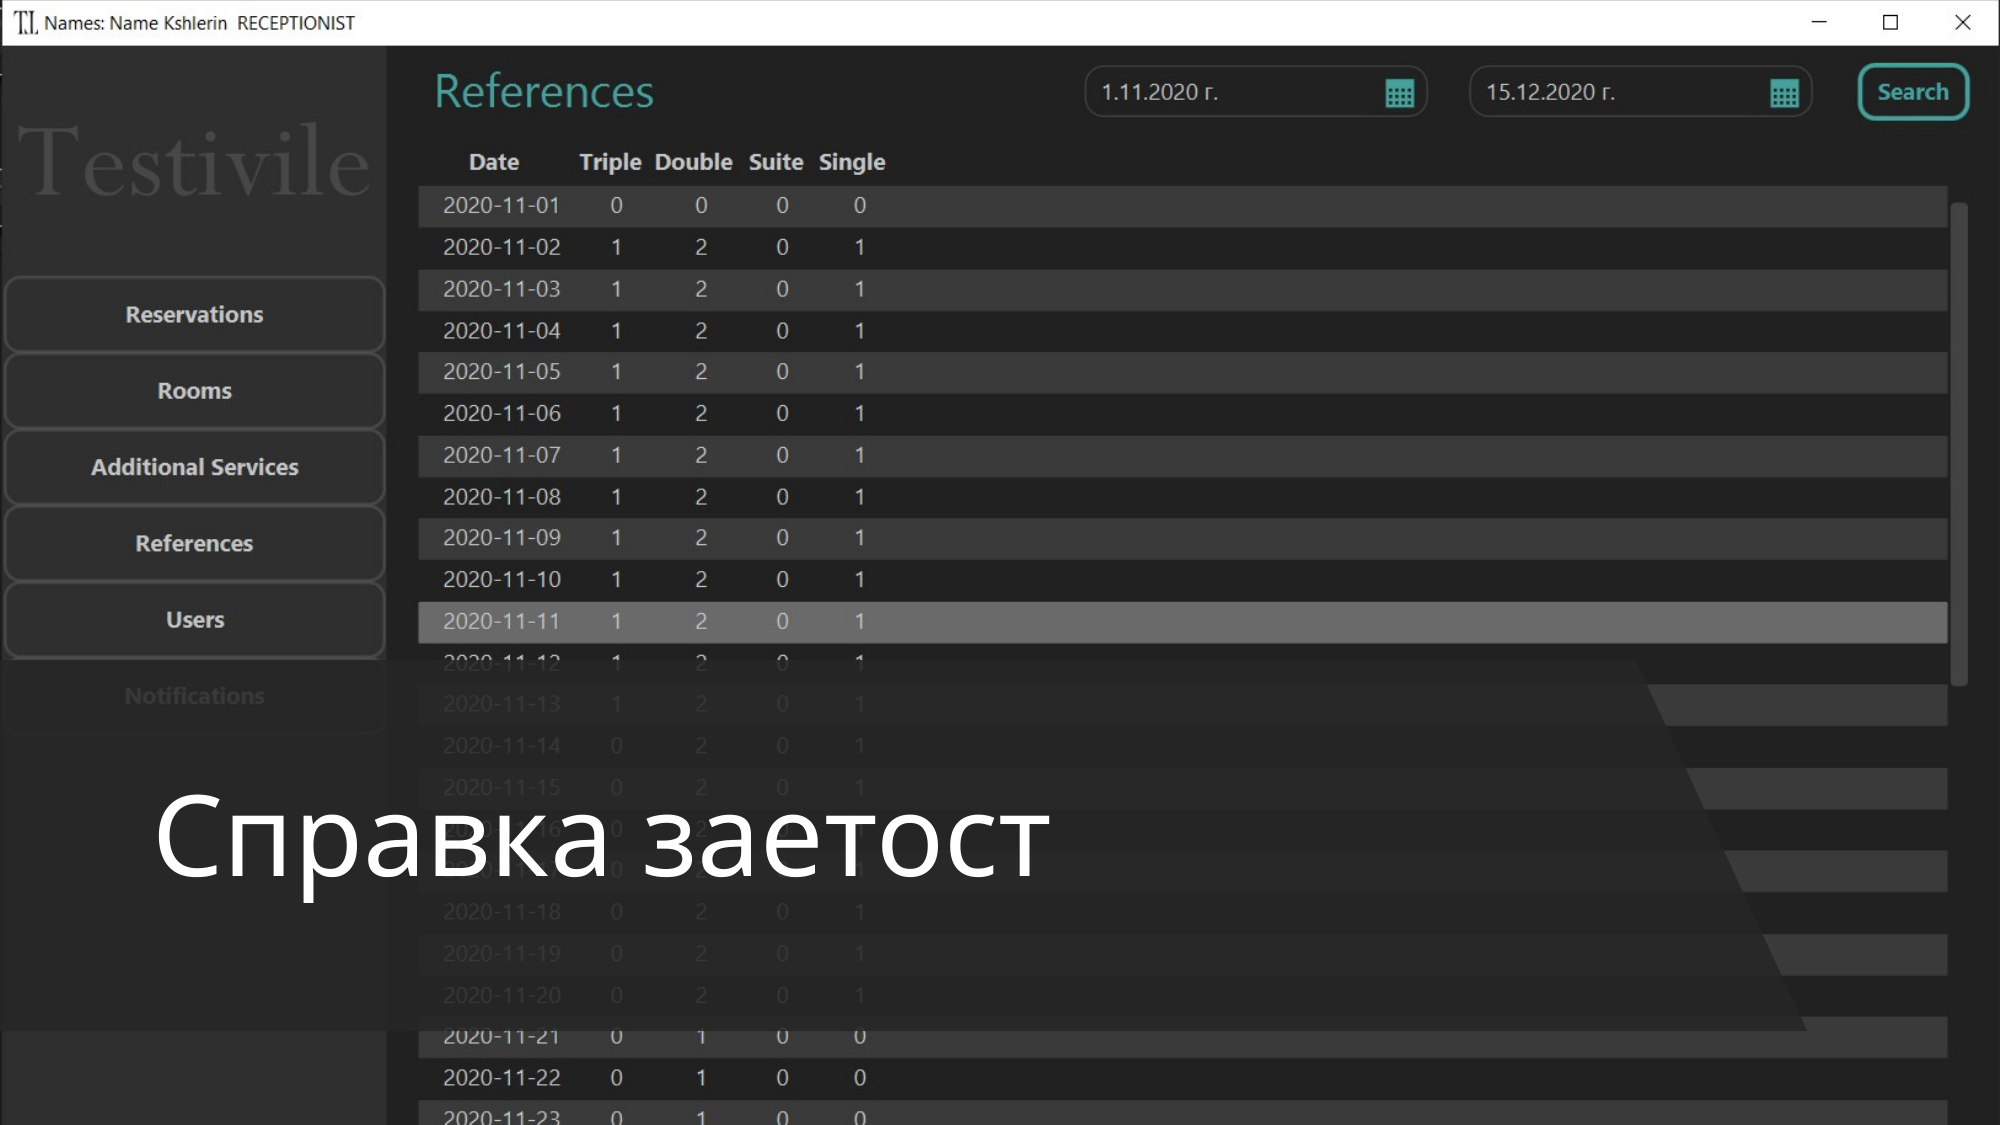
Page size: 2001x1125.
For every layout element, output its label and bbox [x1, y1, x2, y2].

list [0, 0, 2000, 1125]
